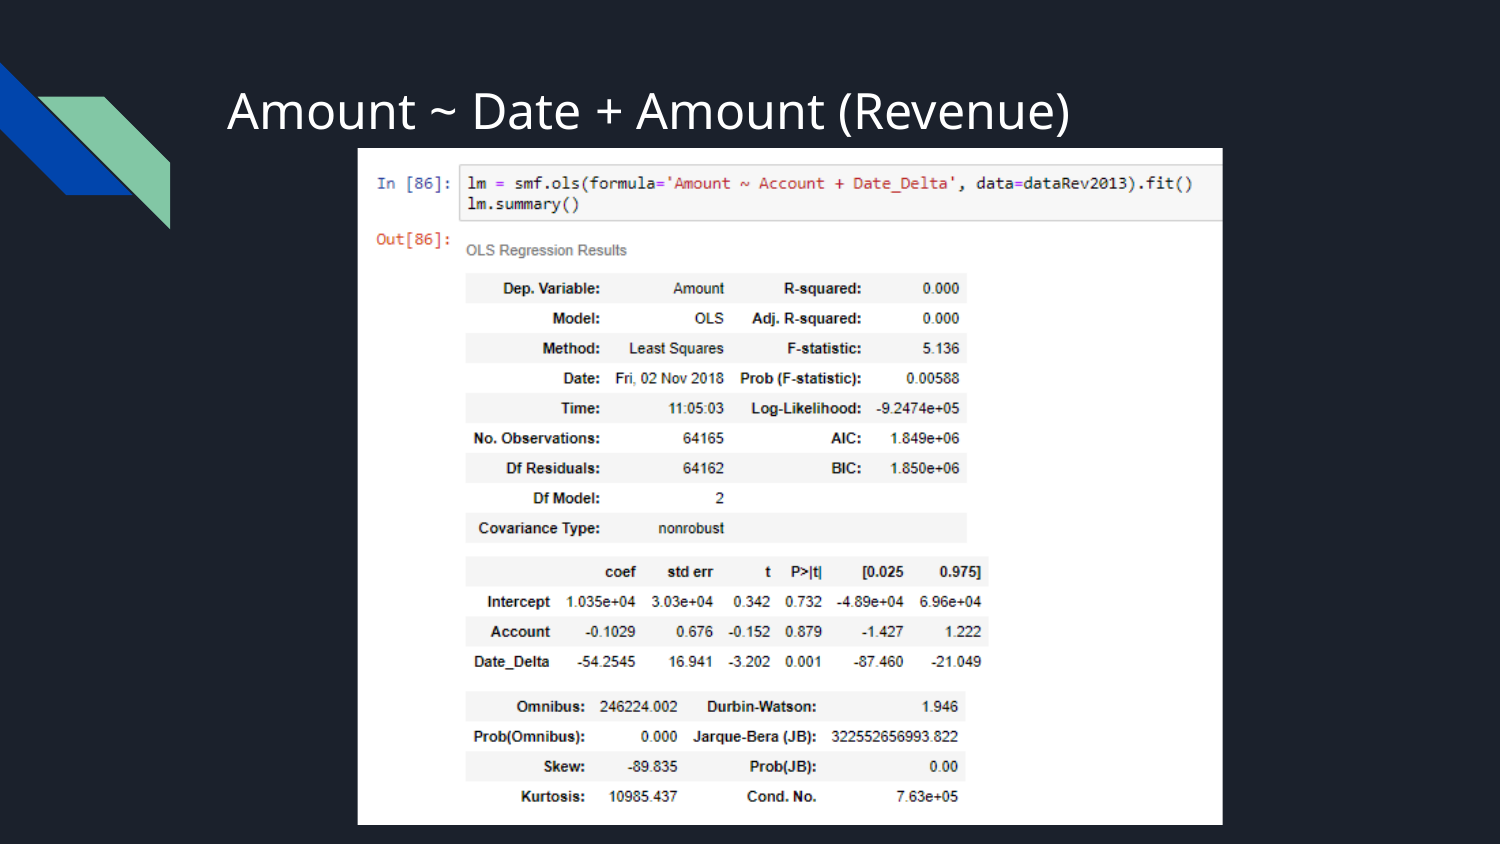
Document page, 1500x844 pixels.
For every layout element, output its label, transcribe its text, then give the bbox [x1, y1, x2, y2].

title Amount ~ Date + Amount (Revenue) [212, 64, 1368, 215]
picture [357, 148, 1224, 825]
